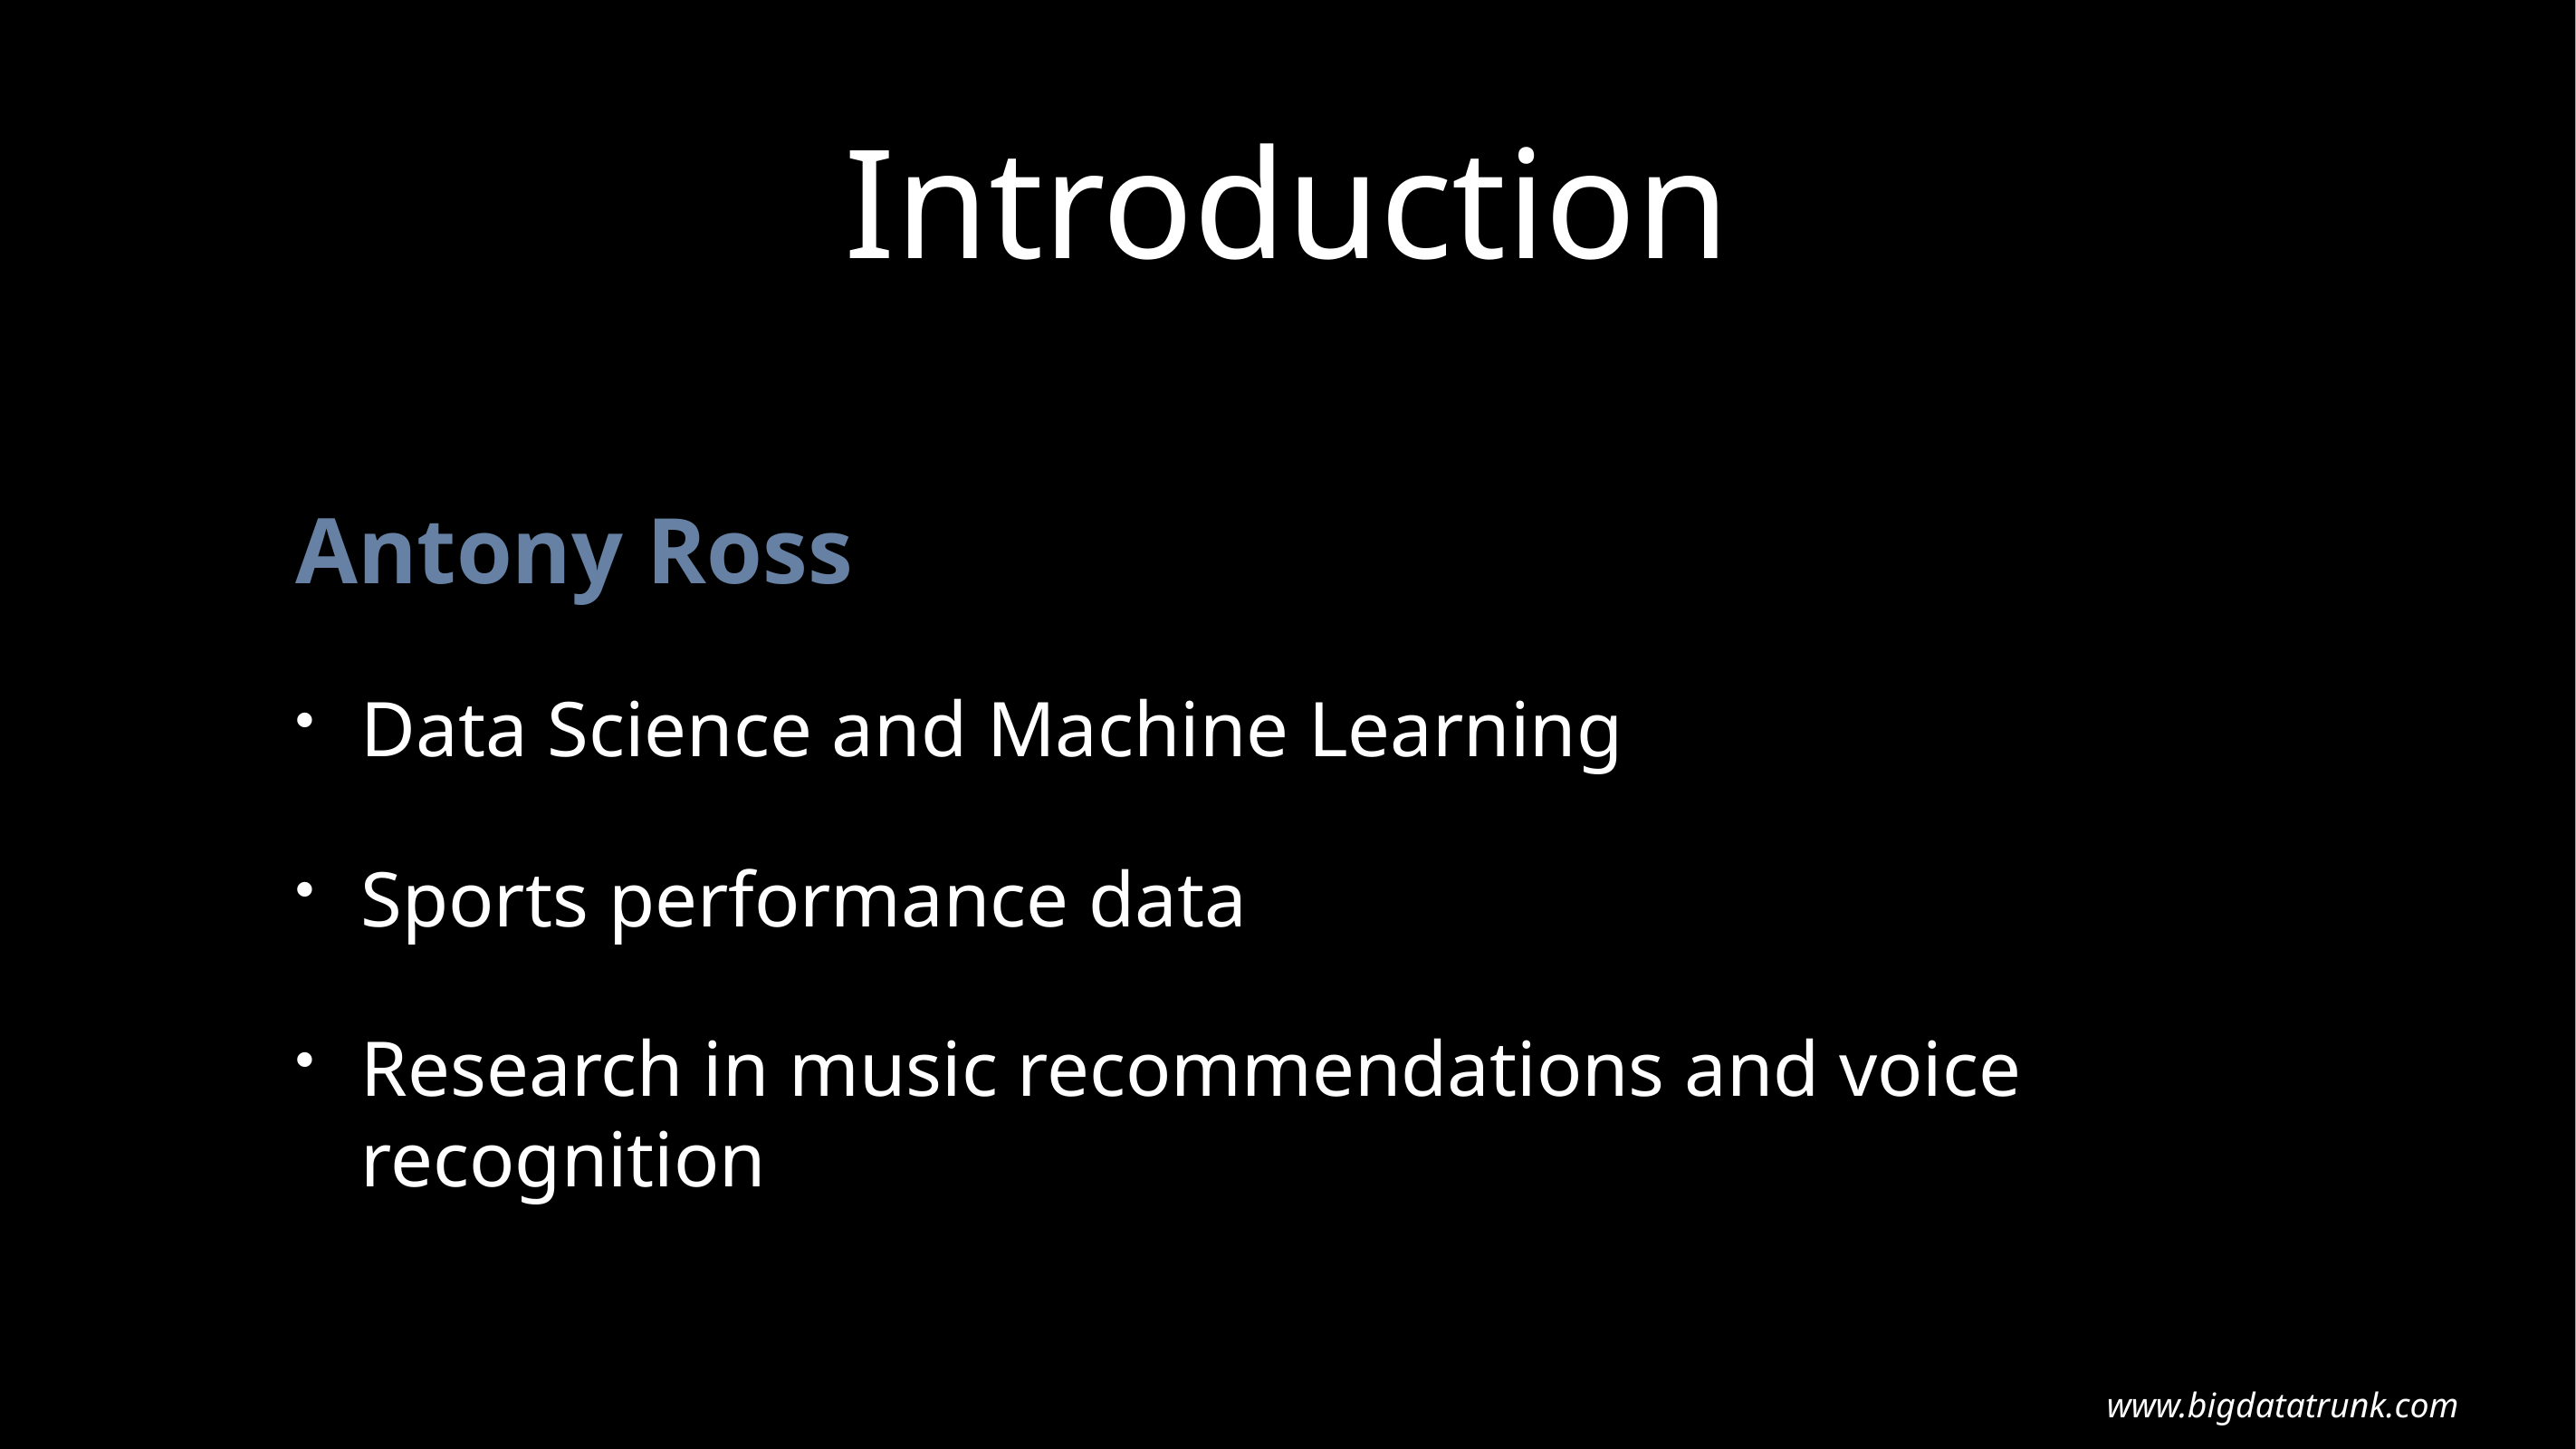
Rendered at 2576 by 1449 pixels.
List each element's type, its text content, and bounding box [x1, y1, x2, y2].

title Introduction [187, 37, 2388, 360]
list Antony Ross Data Science and Machine Learning Sports performance data Research in music recommendations and voice recognition [287, 379, 2289, 1316]
